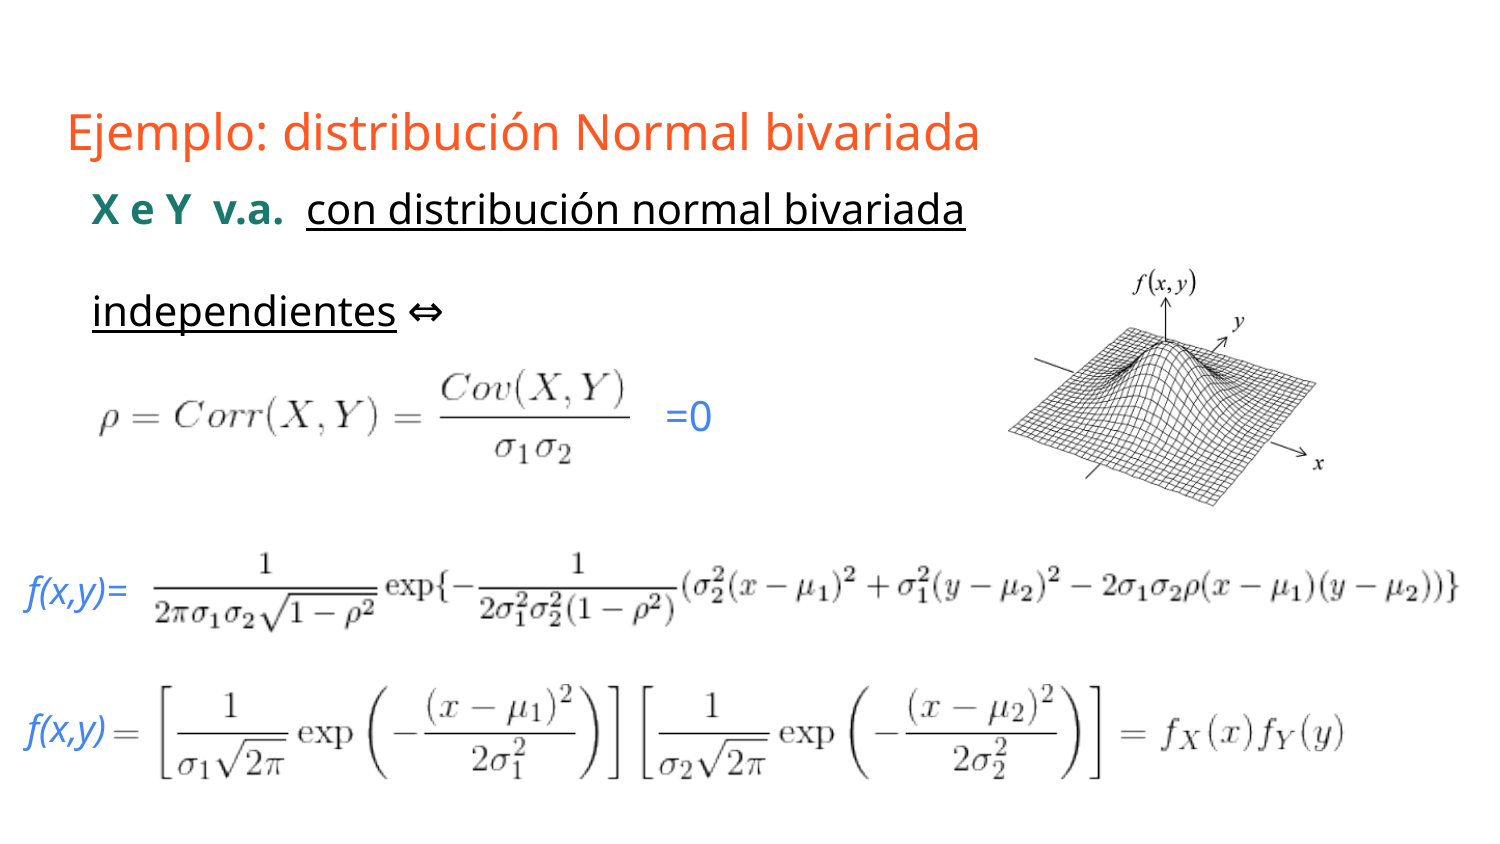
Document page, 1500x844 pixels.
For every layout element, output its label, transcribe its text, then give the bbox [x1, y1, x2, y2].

picture [99, 369, 630, 467]
text_box X e Y v.a. con distribución normal bivariada independientes ⇔ [76, 167, 1471, 484]
picture [124, 531, 1479, 662]
picture [112, 683, 1345, 782]
text_box f(x,y) [12, 689, 109, 787]
title Ejemplo: distribución Normal bivariada [51, 51, 1405, 176]
text_box f(x,y)= [12, 552, 119, 650]
text_box =0 [649, 375, 788, 472]
picture [1000, 264, 1332, 513]
